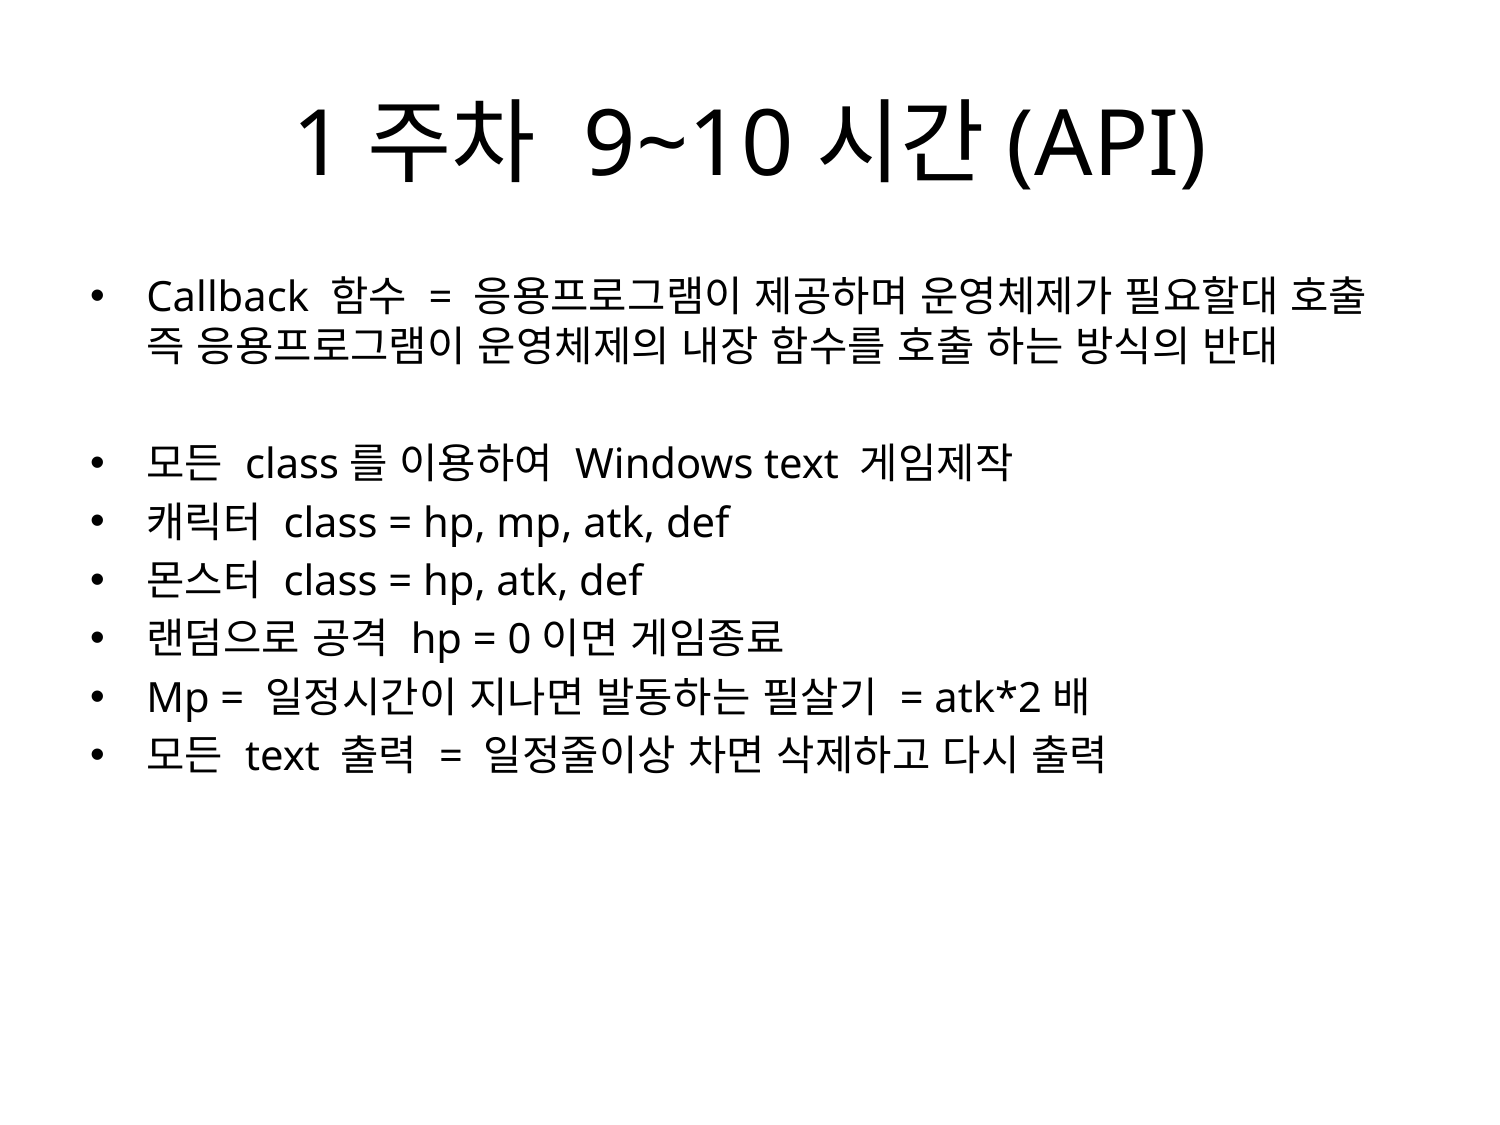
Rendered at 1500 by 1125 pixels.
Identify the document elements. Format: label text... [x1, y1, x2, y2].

title 1주차 9~10시간(API) [75, 45, 1425, 233]
list Callback 함수 = 응용프로그램이 제공하며 운영체제가 필요할대 호출 즉 응용프로그램이 운영체제의 내장 함수를 호출 하는 방식의 반대 모든 class를 이용하여 Windows text 게임제작 캐릭터 class = hp, mp, atk, def 몬스터 class = hp, atk, def 랜덤으로 공격 hp = 0이면 게임종료 Mp = 일정시간이 지나면 발동하는 필살기 = atk*2배 모든 text 출력 = 일정줄이상 차면 삭제하고 다시 출력 [75, 262, 1425, 1005]
